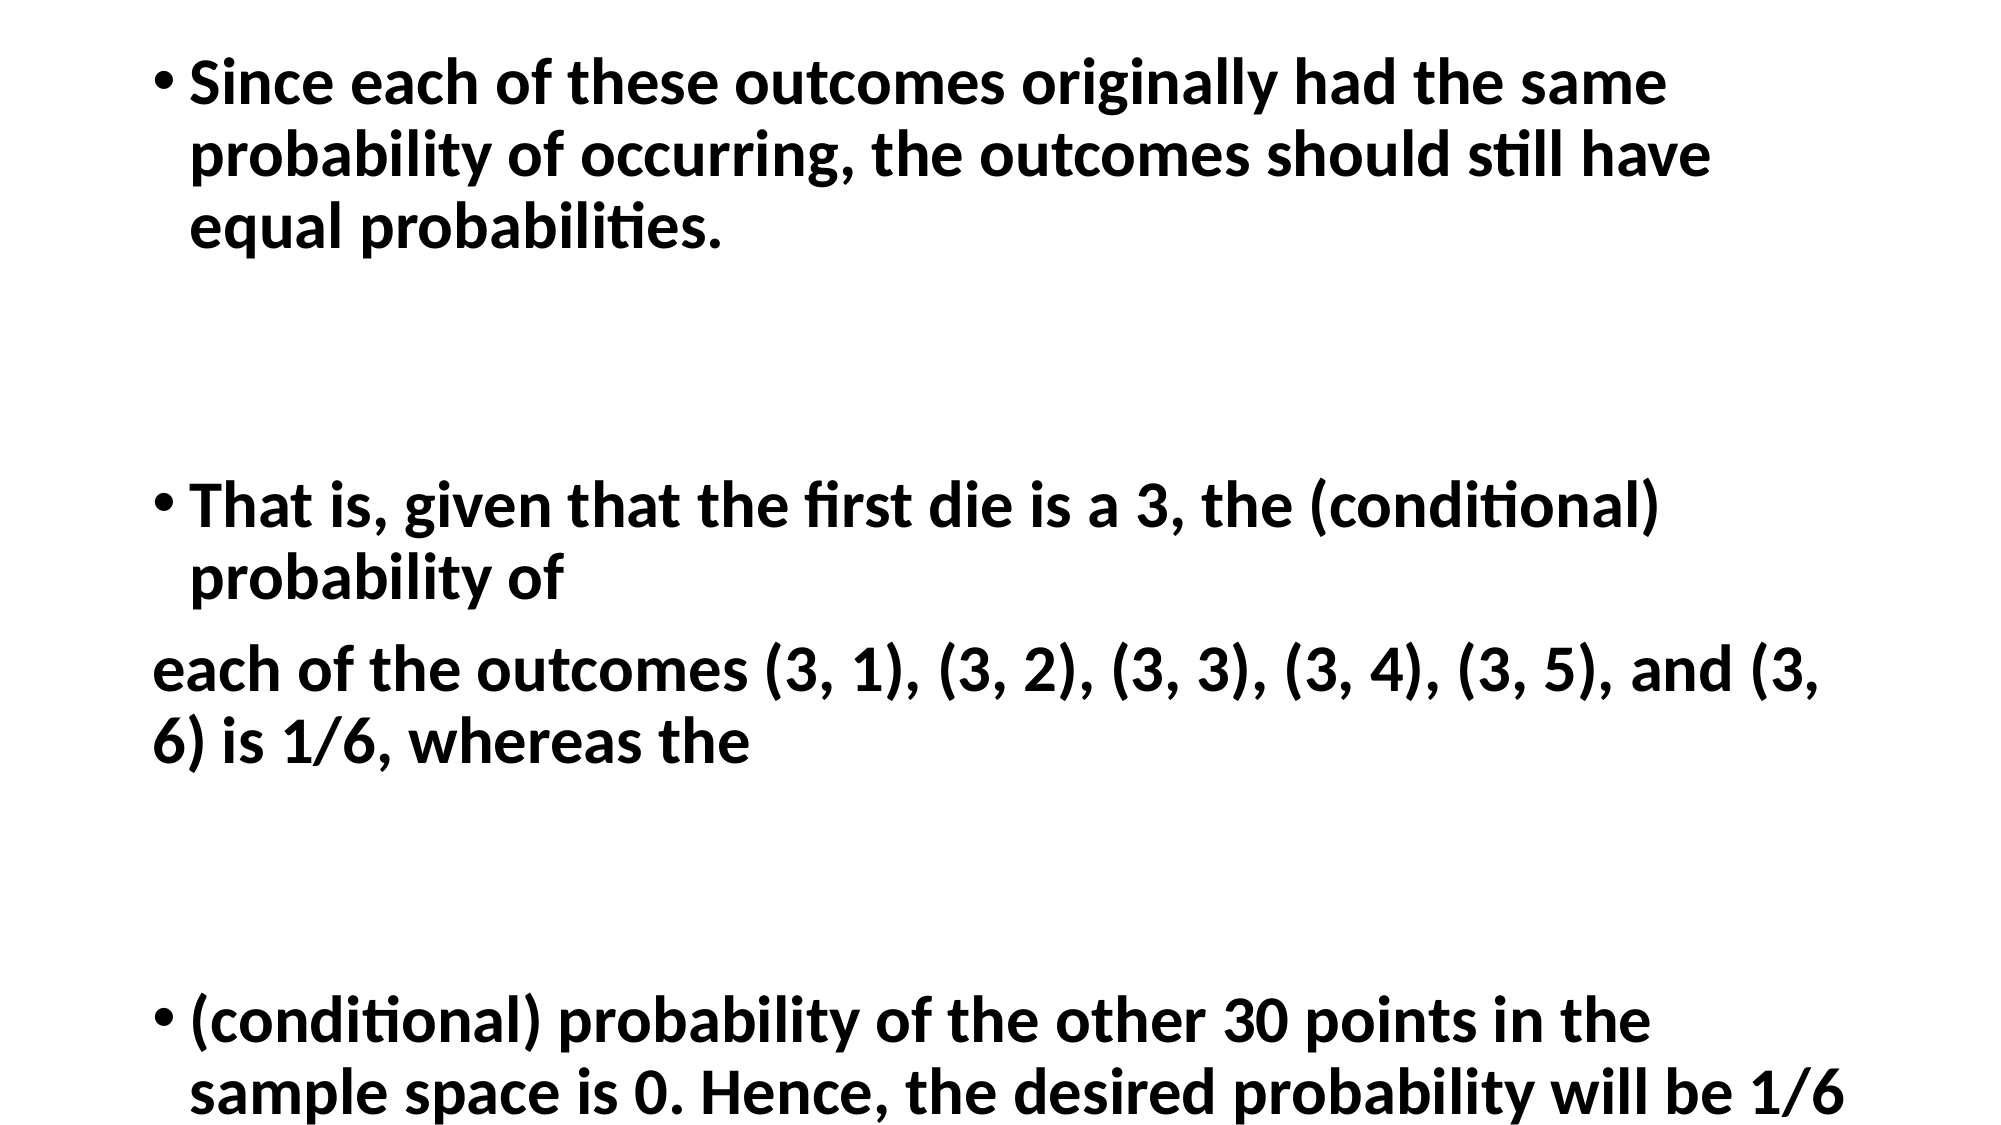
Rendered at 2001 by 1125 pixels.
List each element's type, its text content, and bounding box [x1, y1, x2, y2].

list Since each of these outcomes originally had the same probability of occurring, the outcomes should still have equal probabilities. That is, given that the first die is a 3, the (conditional) probability of each of the outcomes (3, 1), (3, 2), (3, 3), (3, 4), (3, 5), and (3, 6) is 1/6, whereas the (conditional) probability of the other 30 points in the sample space is 0. Hence, the desired probability will be 1/6 [137, 39, 1863, 1125]
